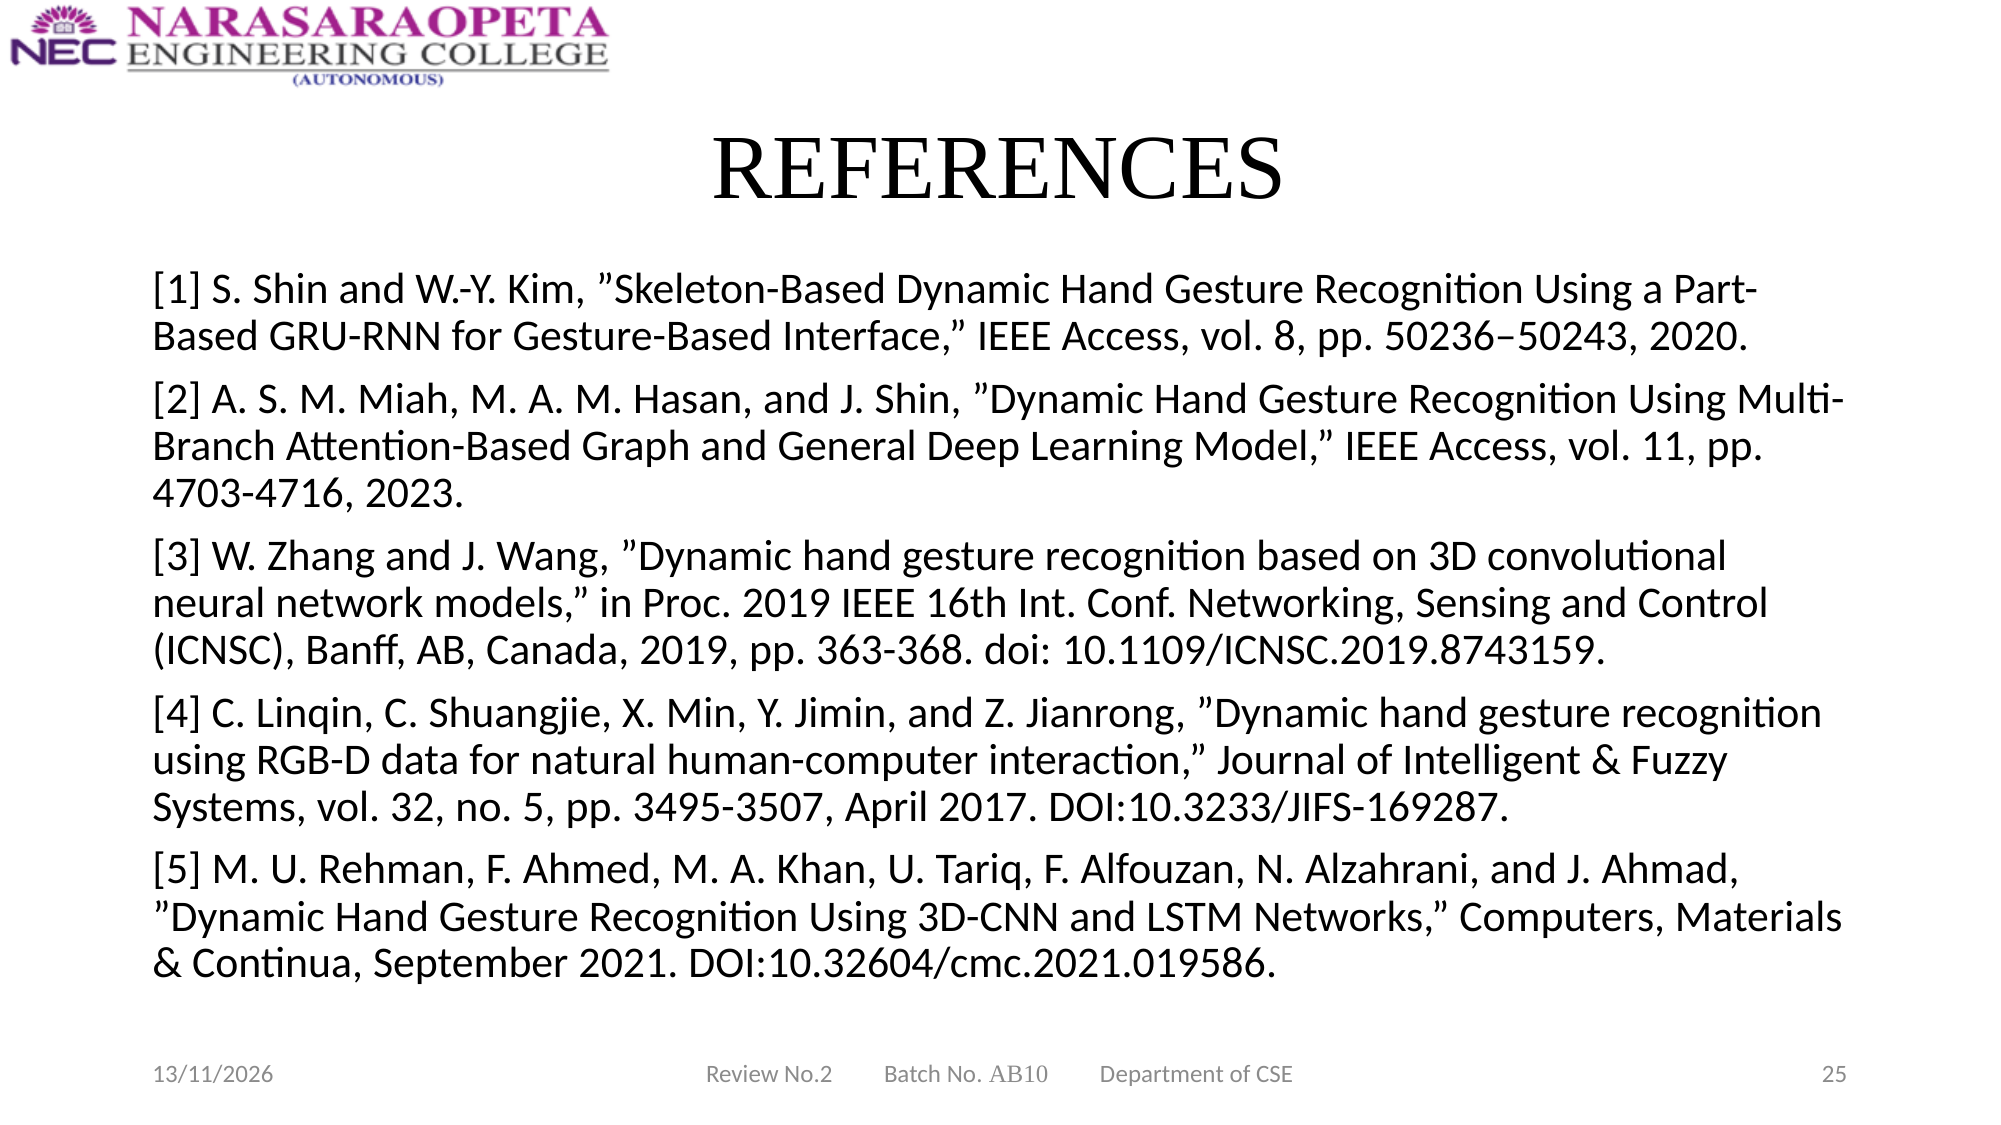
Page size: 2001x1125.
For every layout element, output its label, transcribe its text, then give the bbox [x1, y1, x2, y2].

list [1] S. Shin and W.-Y. Kim, ”Skeleton-Based Dynamic Hand Gesture Recognition Using a Part-Based GRU-RNN for Gesture-Based Interface,” IEEE Access, vol. 8, pp. 50236–50243, 2020. [2] A. S. M. Miah, M. A. M. Hasan, and J. Shin, ”Dynamic Hand Gesture Recognition Using Multi-Branch Attention-Based Graph and General Deep Learning Model,” IEEE Access, vol. 11, pp. 4703-4716, 2023. [3] W. Zhang and J. Wang, ”Dynamic hand gesture recognition based on 3D convolutional neural network models,” in Proc. 2019 IEEE 16th Int. Conf. Networking, Sensing and Control (ICNSC), Banff, AB, Canada, 2019, pp. 363-368. doi: 10.1109/ICNSC.2019.8743159. [4] C. Linqin, C. Shuangjie, X. Min, Y. Jimin, and Z. Jianrong, ”Dynamic hand gesture recognition using RGB-D data for natural human-computer interaction,” Journal of Intelligent & Fuzzy Systems, vol. 32, no. 5, pp. 3495-3507, April 2017. DOI:10.3233/JIFS-169287. [5] M. U. Rehman, F. Ahmed, M. A. Khan, U. Tariq, F. Alfouzan, N. Alzahrani, and J. Ahmad, ”Dynamic Hand Gesture Recognition Using 3D-CNN and LSTM Networks,” Computers, Materials & Continua, September 2021. DOI:10.32604/cmc.2021.019586. [137, 258, 1863, 1014]
footer Review No.2 Batch No. AB10 Department of CSE [662, 1042, 1338, 1103]
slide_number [137, 1042, 588, 1103]
title REFERENCES [137, 59, 1863, 258]
slide_number 25 [1412, 1042, 1863, 1103]
picture [0, 0, 1280, 719]
